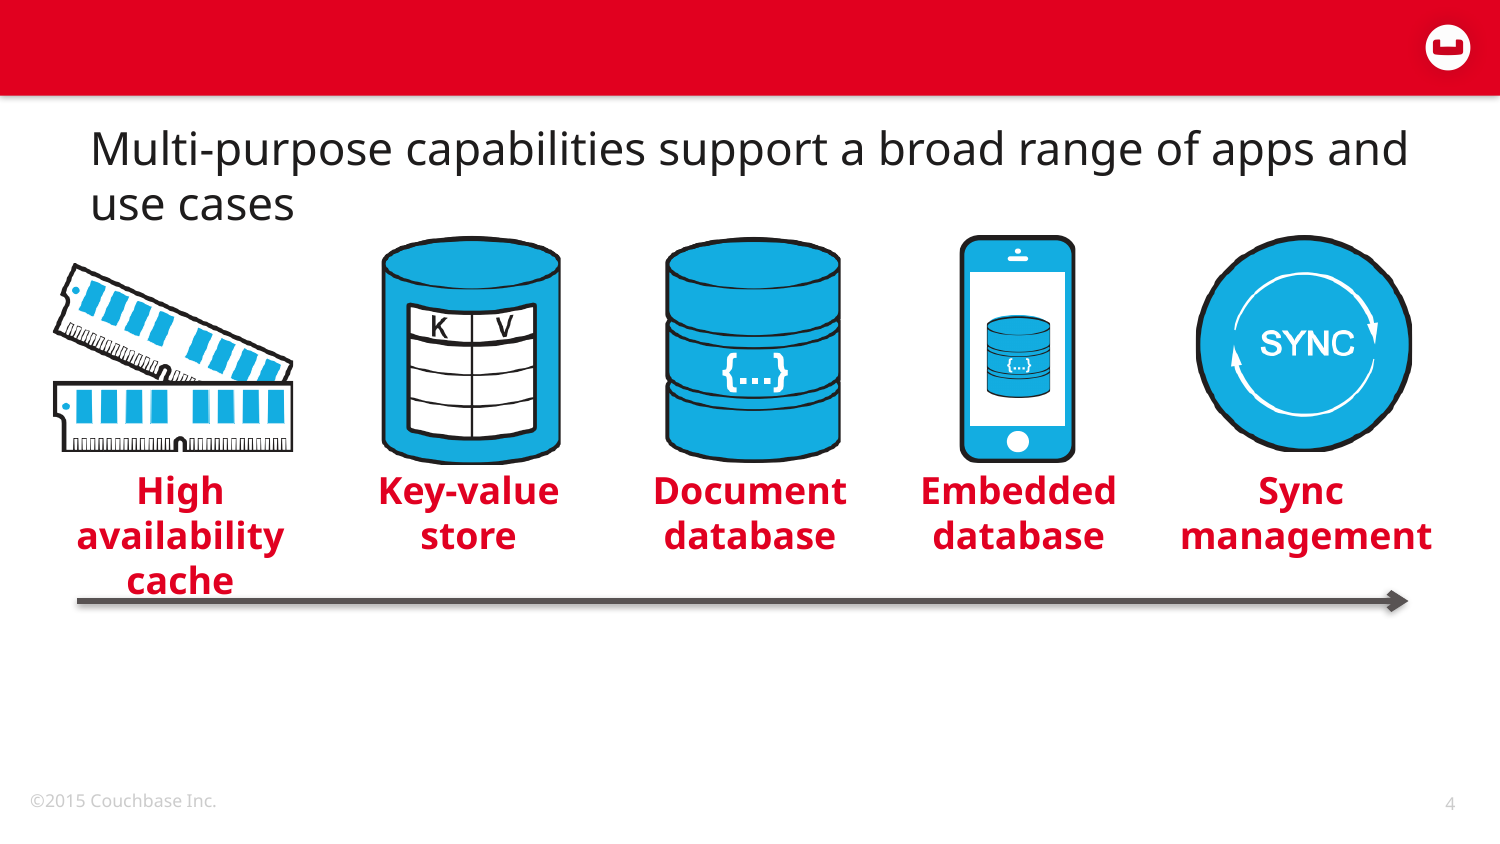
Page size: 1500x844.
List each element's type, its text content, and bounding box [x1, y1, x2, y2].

text_box Key-value store [346, 459, 591, 565]
picture [52, 262, 294, 453]
text_box Document database [635, 459, 839, 565]
text_box High availability cache [15, 459, 346, 610]
text_box Sync management [1126, 459, 1486, 565]
picture [1425, 24, 1471, 71]
text_box Multi-purpose capabilities support a broad range of apps and use cases [74, 112, 1500, 203]
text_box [959, 235, 1076, 463]
picture [665, 236, 841, 463]
text_box Embedded database [839, 459, 1126, 565]
picture [381, 235, 561, 465]
picture [1195, 235, 1413, 453]
